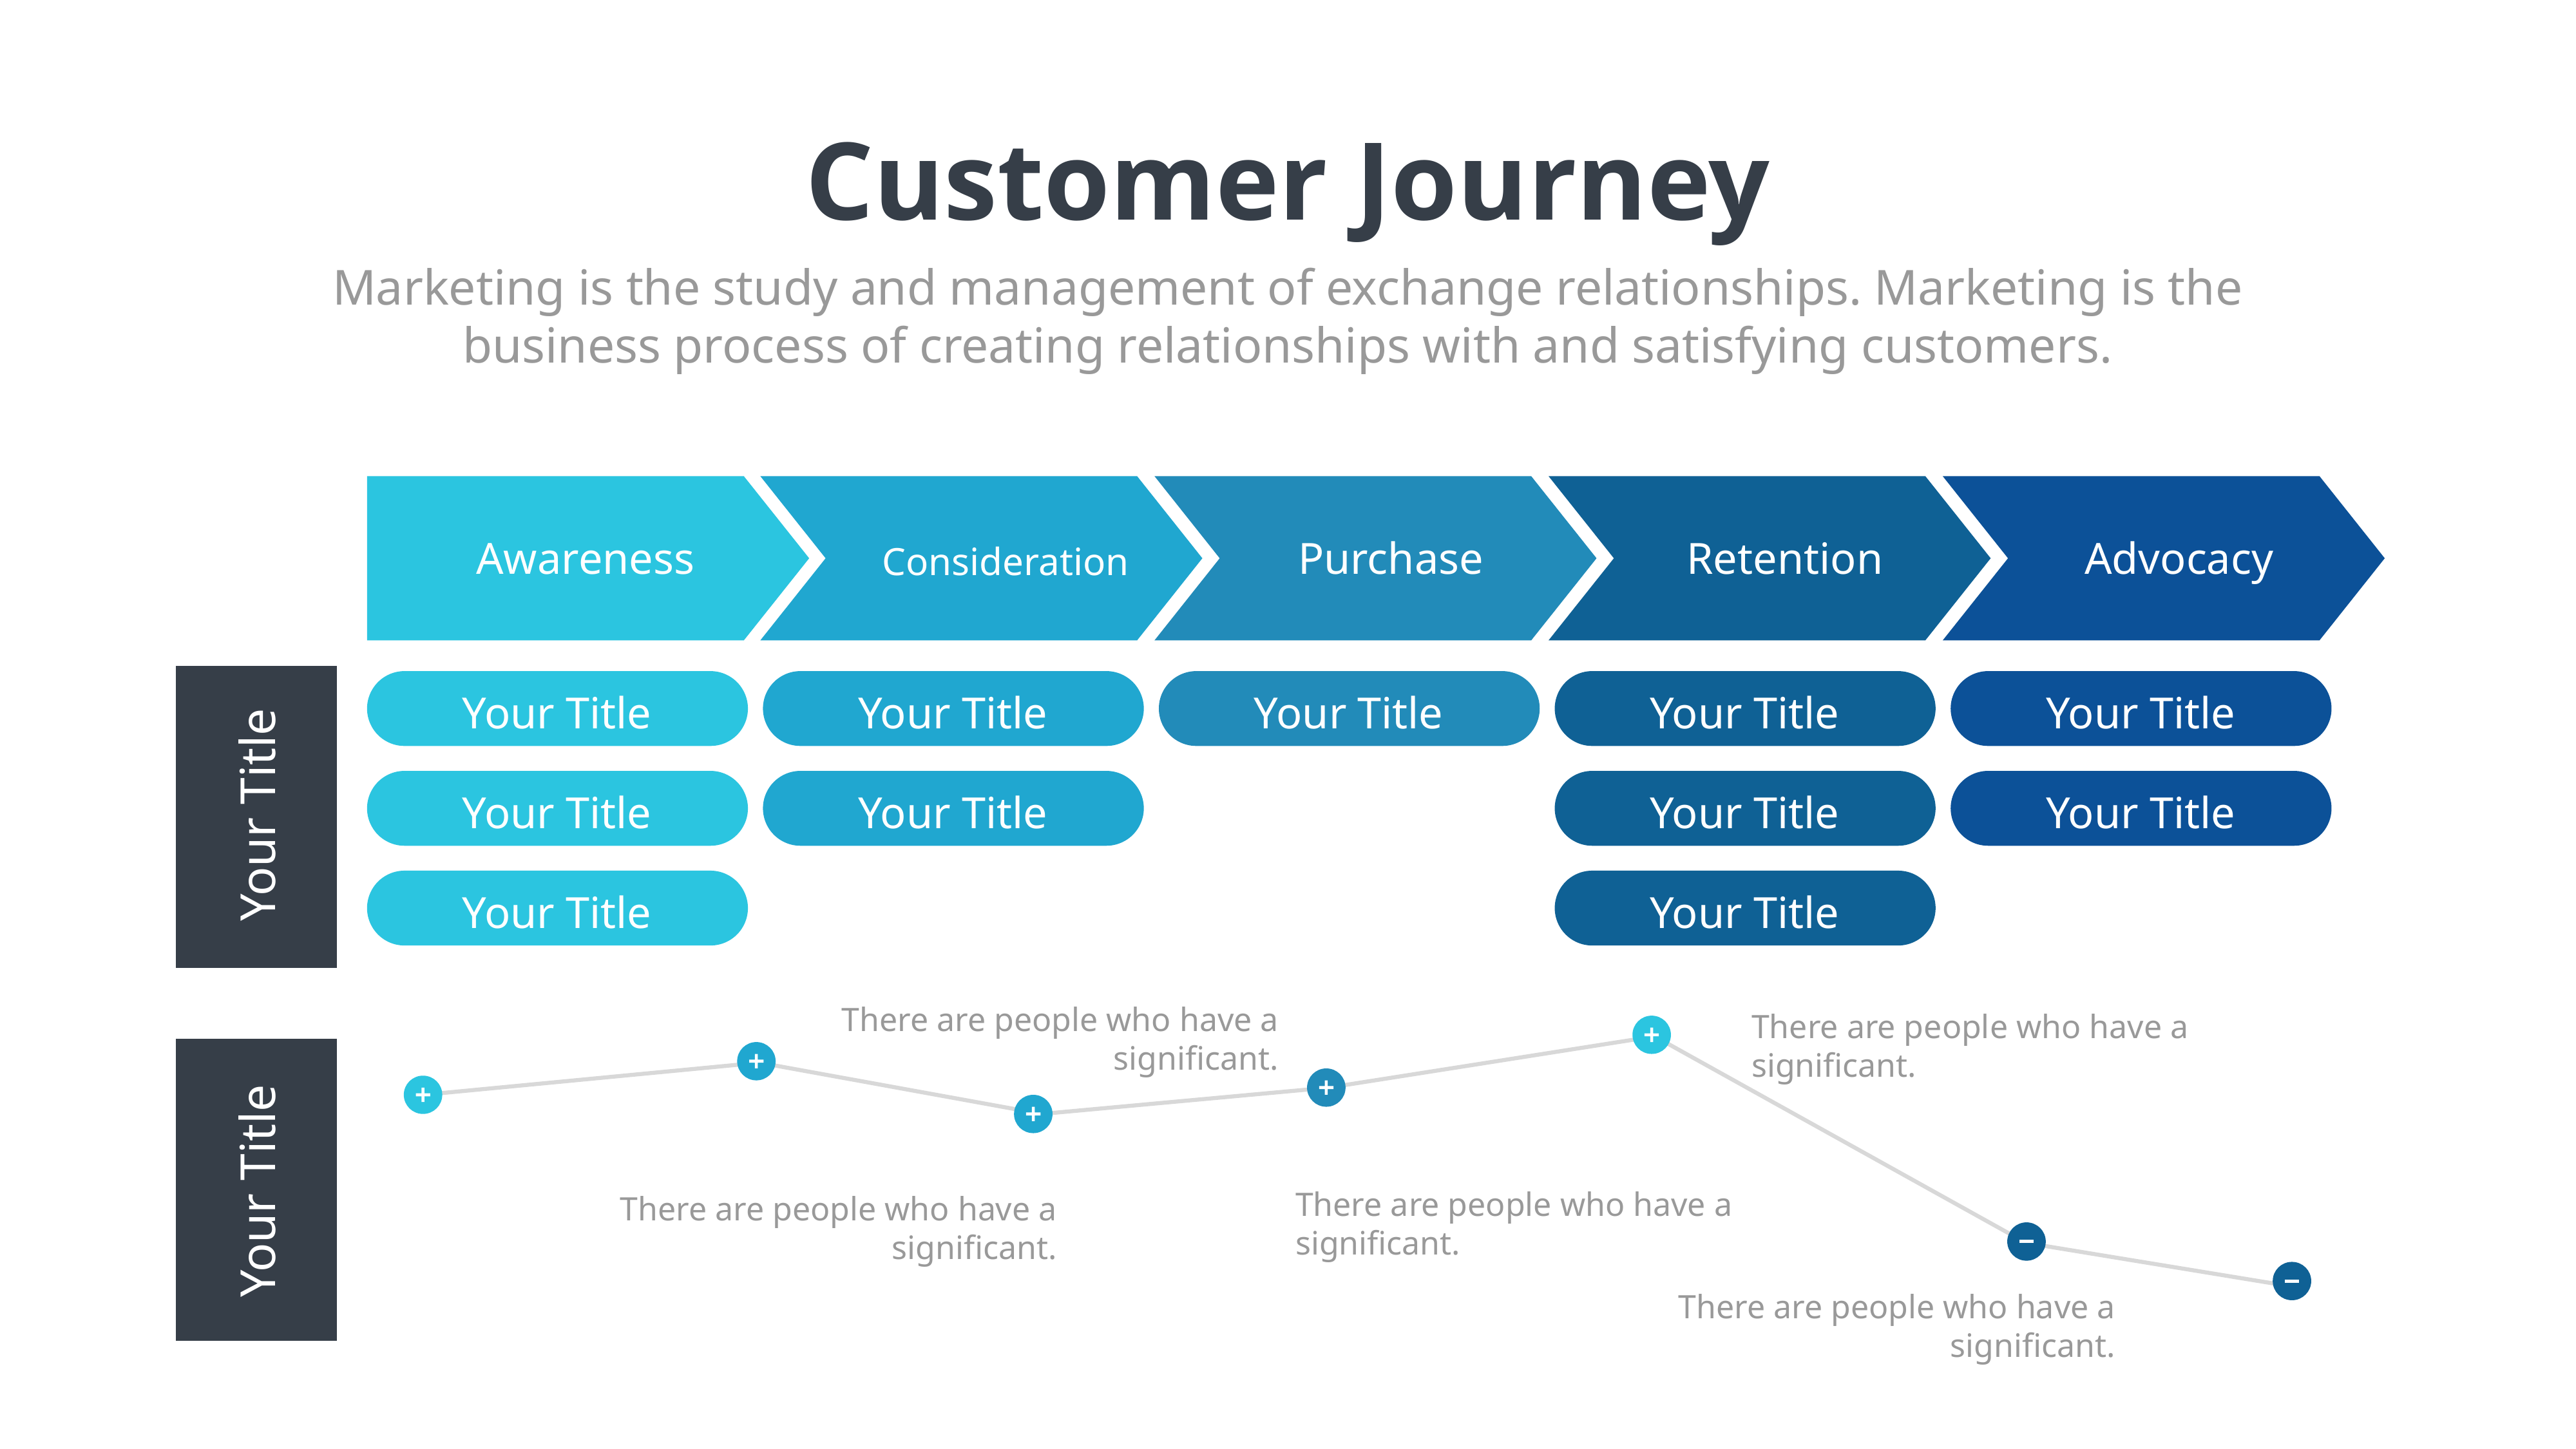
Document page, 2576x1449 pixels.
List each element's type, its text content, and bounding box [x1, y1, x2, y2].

text_box Customer Journey [758, 108, 1818, 248]
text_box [1306, 1068, 1346, 1107]
text_box There are people who have a significant. [1742, 1001, 2222, 1089]
text_box Marketing is the study and management of exchange relationships. Marketing is the business process of creating relationships with and satisfying customers. [281, 251, 2295, 379]
text_box [2050, 1246, 2269, 1284]
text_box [737, 1041, 776, 1081]
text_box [1554, 670, 1936, 746]
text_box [763, 670, 1144, 746]
text_box [291, 665, 338, 969]
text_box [367, 870, 749, 946]
text_box Your Title [222, 1011, 291, 1370]
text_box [2007, 1222, 2046, 1261]
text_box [1950, 670, 2332, 746]
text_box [367, 770, 749, 846]
text_box Your Title [222, 635, 291, 994]
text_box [1013, 1094, 1053, 1133]
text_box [1554, 770, 1936, 846]
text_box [1554, 870, 1936, 946]
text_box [1632, 1015, 1672, 1054]
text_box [1158, 670, 1540, 746]
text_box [1950, 770, 2332, 846]
text_box There are people who have a significant. [1286, 1179, 1766, 1267]
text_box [367, 670, 749, 746]
text_box [175, 1038, 222, 1341]
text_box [348, 476, 2416, 641]
text_box [175, 665, 222, 969]
text_box [446, 1040, 2003, 1257]
text_box [291, 1038, 338, 1341]
text_box There are people who have a significant. [1605, 1281, 2126, 1370]
text_box There are people who have a significant. [546, 1184, 1067, 1272]
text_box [403, 1075, 443, 1114]
text_box There are people who have a significant. [768, 994, 1289, 1083]
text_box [2272, 1262, 2312, 1301]
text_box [763, 770, 1144, 846]
